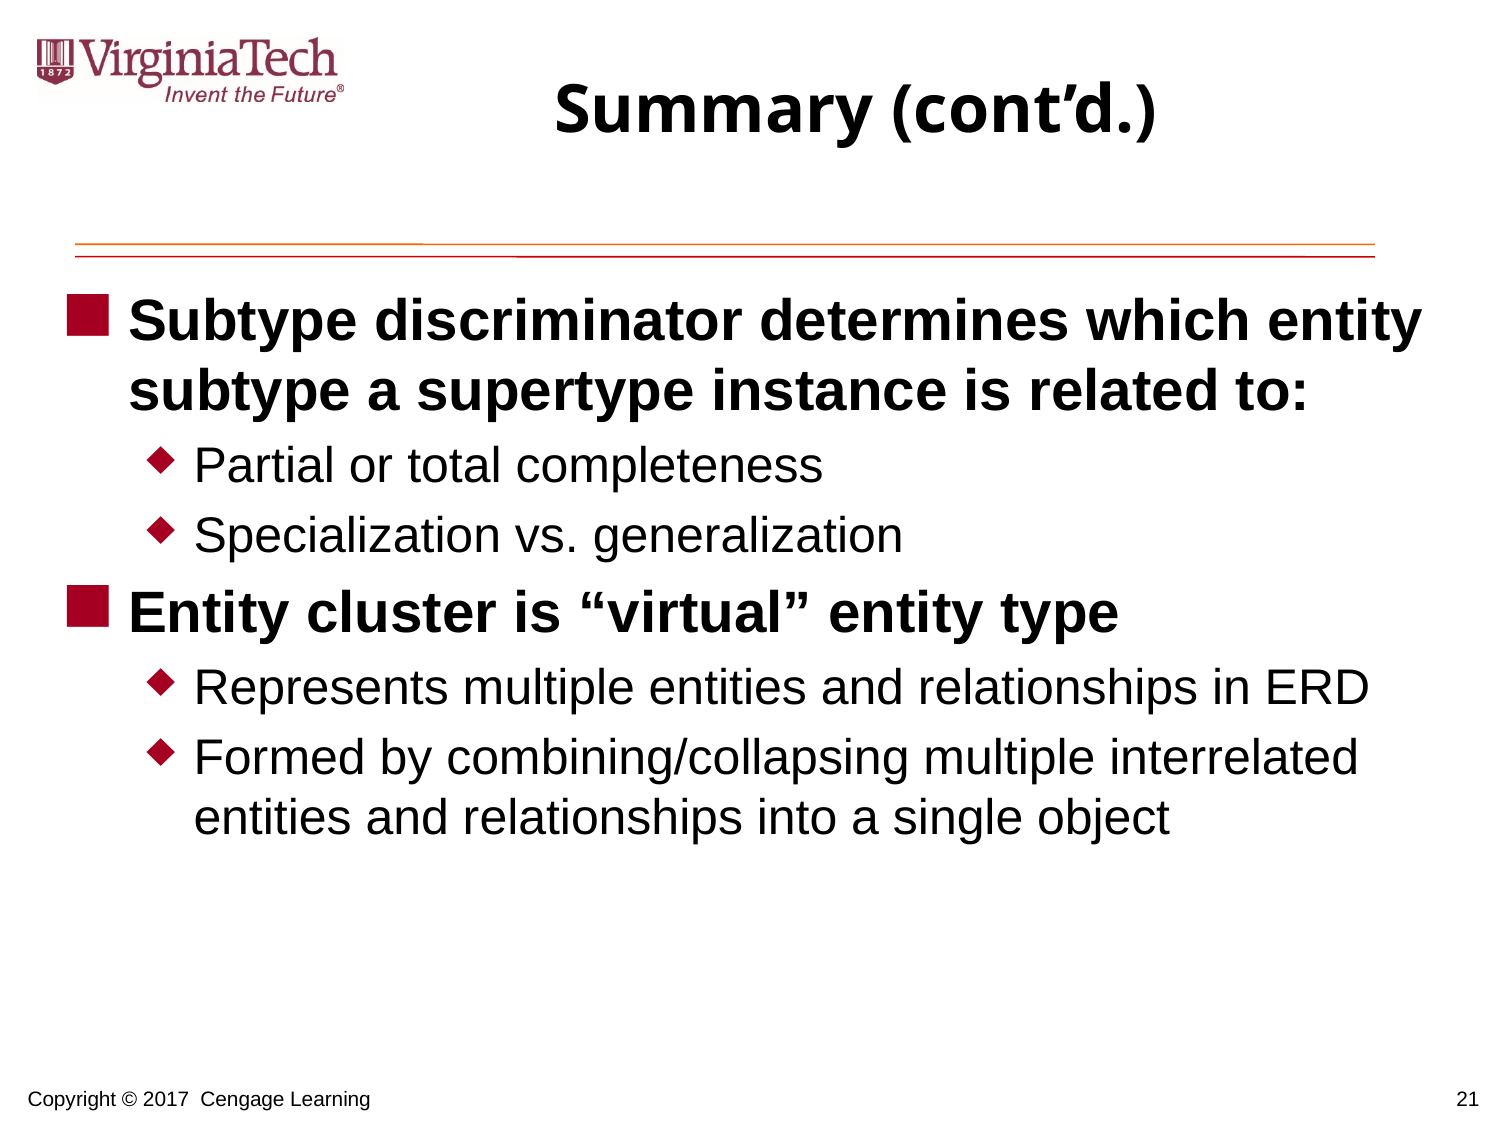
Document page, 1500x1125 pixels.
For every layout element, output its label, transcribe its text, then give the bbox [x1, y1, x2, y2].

title Summary (cont’d.) [350, 12, 1363, 200]
list Subtype discriminator determines which entity subtype a supertype instance is related to: Partial or total completeness Specialization vs. generalization Entity cluster is “virtual” entity type Represents multiple entities and relationships in ERD Formed by combining/collapsing multiple interrelated entities and relationships into a single object [56, 275, 1445, 1038]
text_box 21 [1441, 1077, 1500, 1116]
text_box Copyright © 2017 Cengage Learning [12, 1078, 488, 1116]
picture [37, 37, 344, 102]
